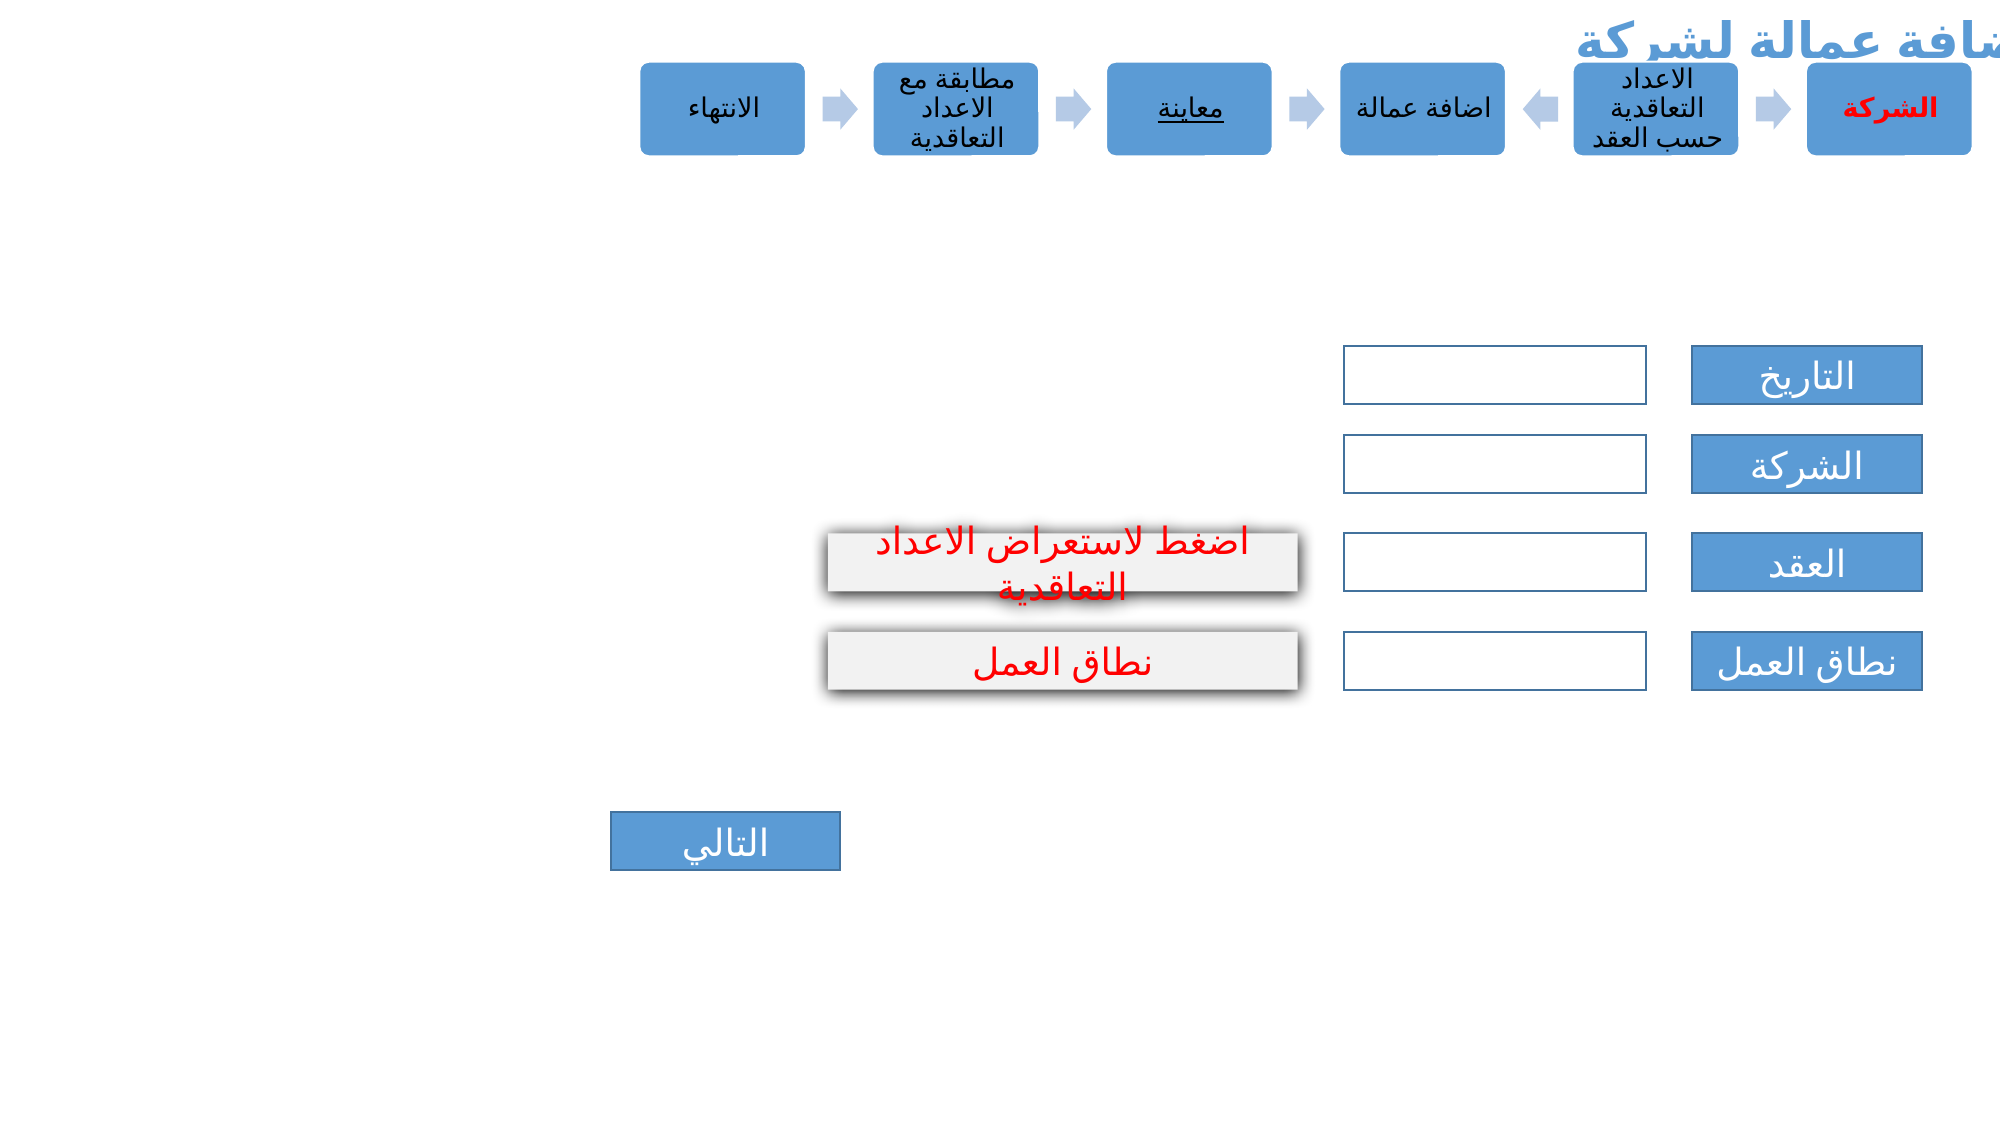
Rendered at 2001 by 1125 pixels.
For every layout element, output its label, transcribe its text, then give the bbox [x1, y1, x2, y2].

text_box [639, 61, 1973, 157]
text_box نطاق العمل [827, 631, 1299, 691]
text_box [1343, 434, 1647, 494]
text_box العقد [1691, 532, 1923, 592]
text_box [1343, 345, 1647, 405]
text_box التالي [610, 811, 841, 871]
text_box [1343, 532, 1647, 592]
text_box الشركة [1691, 434, 1923, 494]
text_box نطاق العمل [1691, 631, 1923, 691]
text_box اضافة عمالة لشركة [1560, 1, 2000, 77]
text_box التاريخ [1691, 345, 1923, 405]
text_box [1343, 631, 1647, 691]
text_box اضغط لاستعراض الاعداد التعاقدية [827, 532, 1299, 592]
